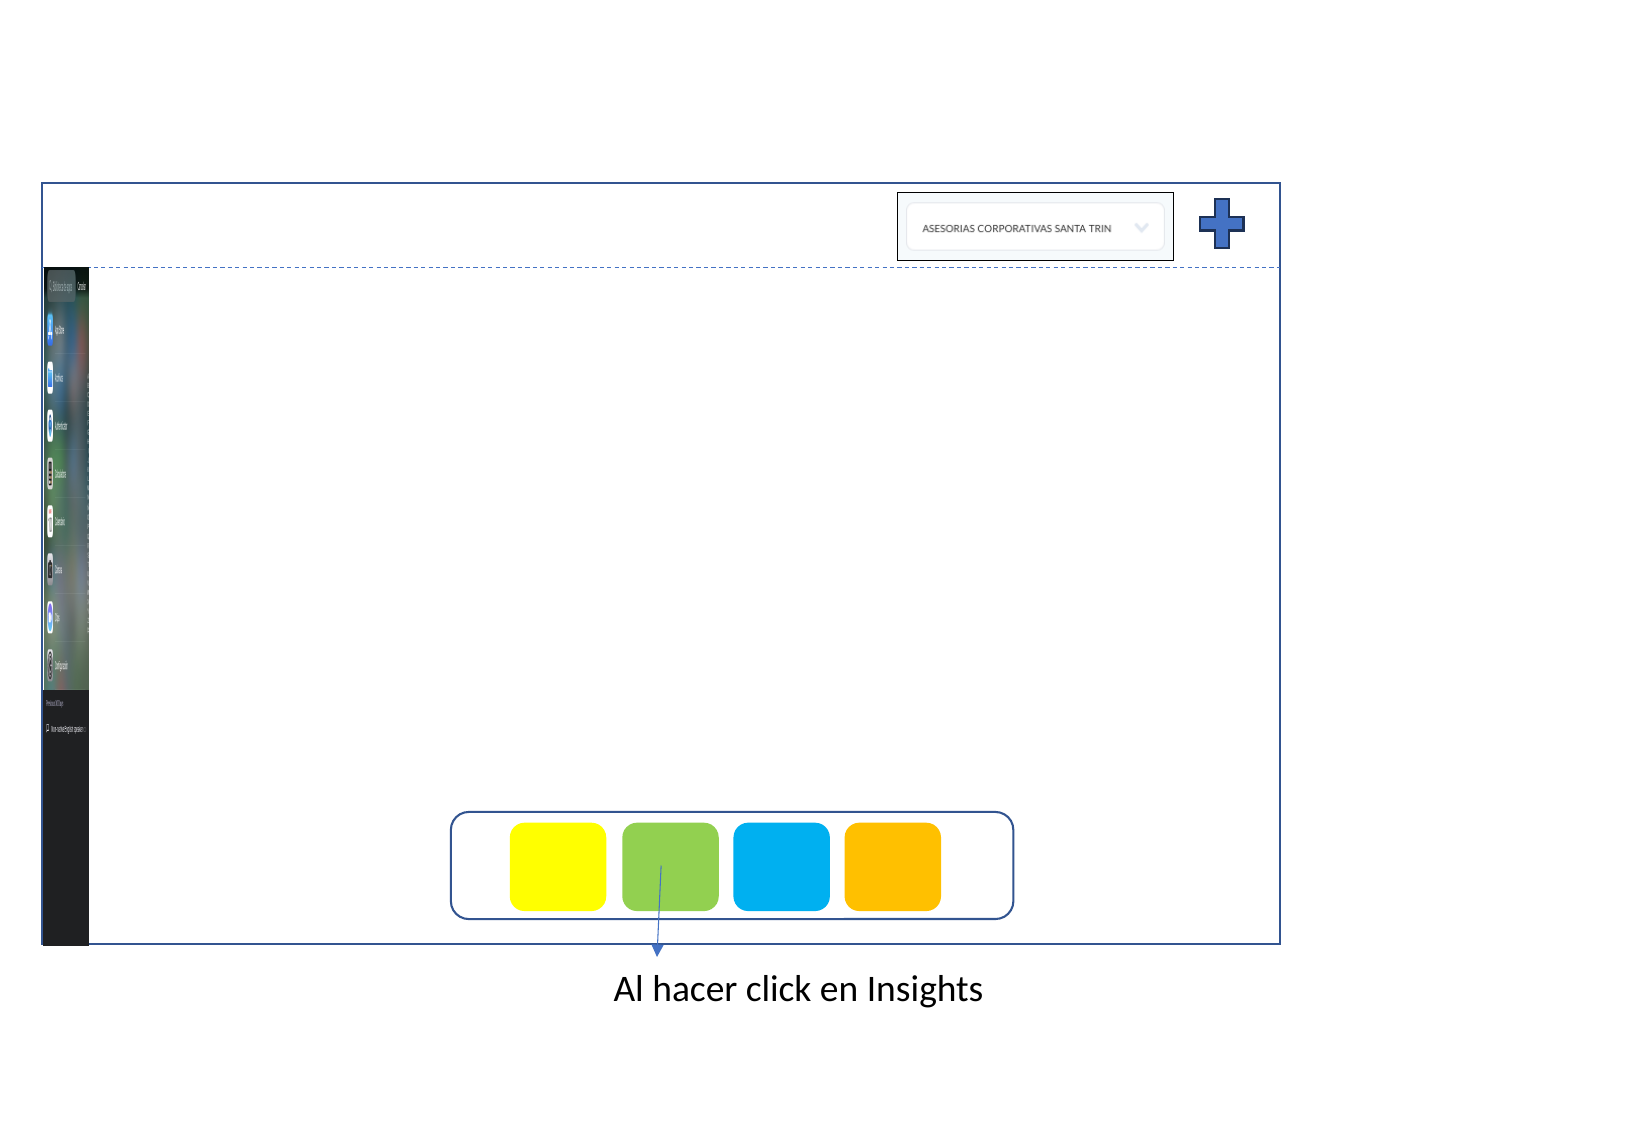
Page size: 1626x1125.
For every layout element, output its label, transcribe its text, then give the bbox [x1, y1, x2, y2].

picture [43, 267, 90, 946]
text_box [450, 811, 1014, 920]
text_box Al hacer click en Insights [598, 956, 999, 1017]
picture [897, 192, 1174, 261]
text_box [656, 865, 662, 958]
text_box [1199, 198, 1245, 249]
text_box [41, 182, 1281, 945]
